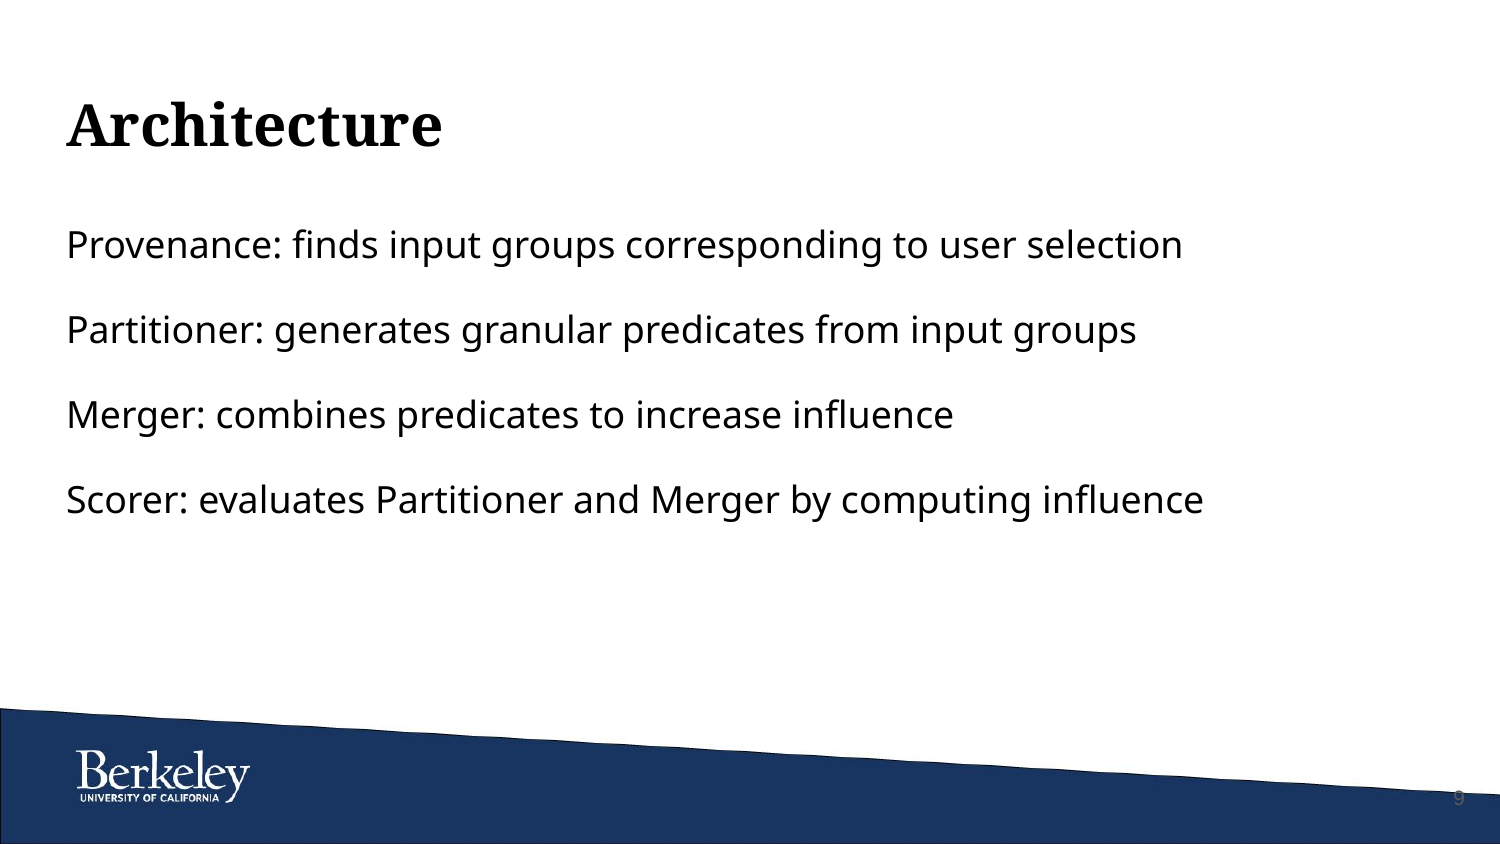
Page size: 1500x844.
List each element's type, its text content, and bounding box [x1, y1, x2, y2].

picture [0, 0, 1500, 844]
slide_number ‹#› [1389, 764, 1480, 830]
title Architecture [51, 72, 1449, 200]
list Provenance: finds input groups corresponding to user selection Partitioner: generates granular predicates from input groups Merger: combines predicates to increase influence Scorer: evaluates Partitioner and Merger by computing influence [51, 199, 1435, 674]
